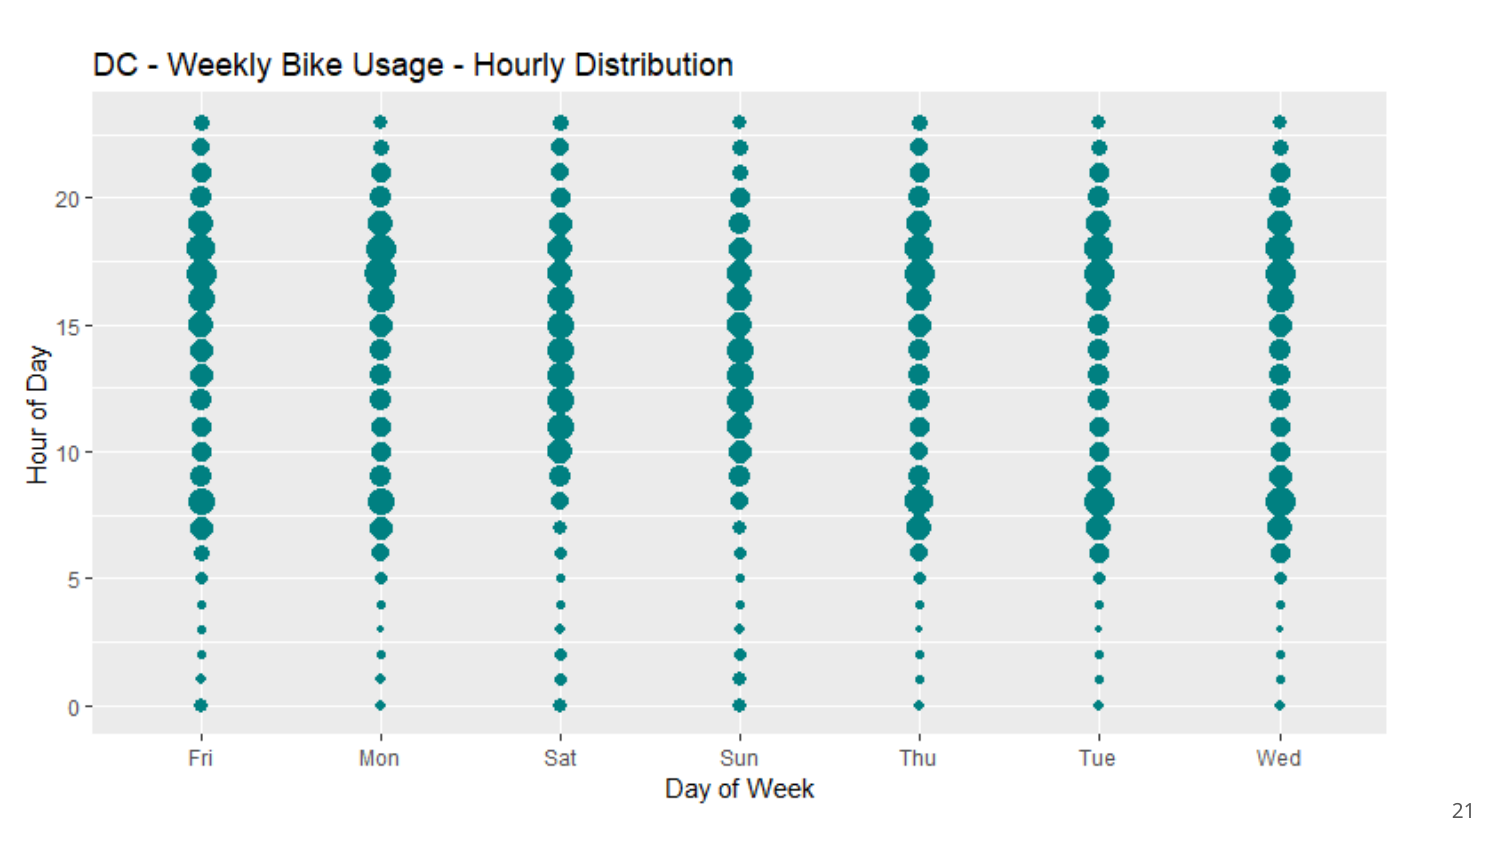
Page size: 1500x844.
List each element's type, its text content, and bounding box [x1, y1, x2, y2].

slide_number ‹#› [1400, 779, 1491, 844]
picture [10, 37, 1401, 816]
